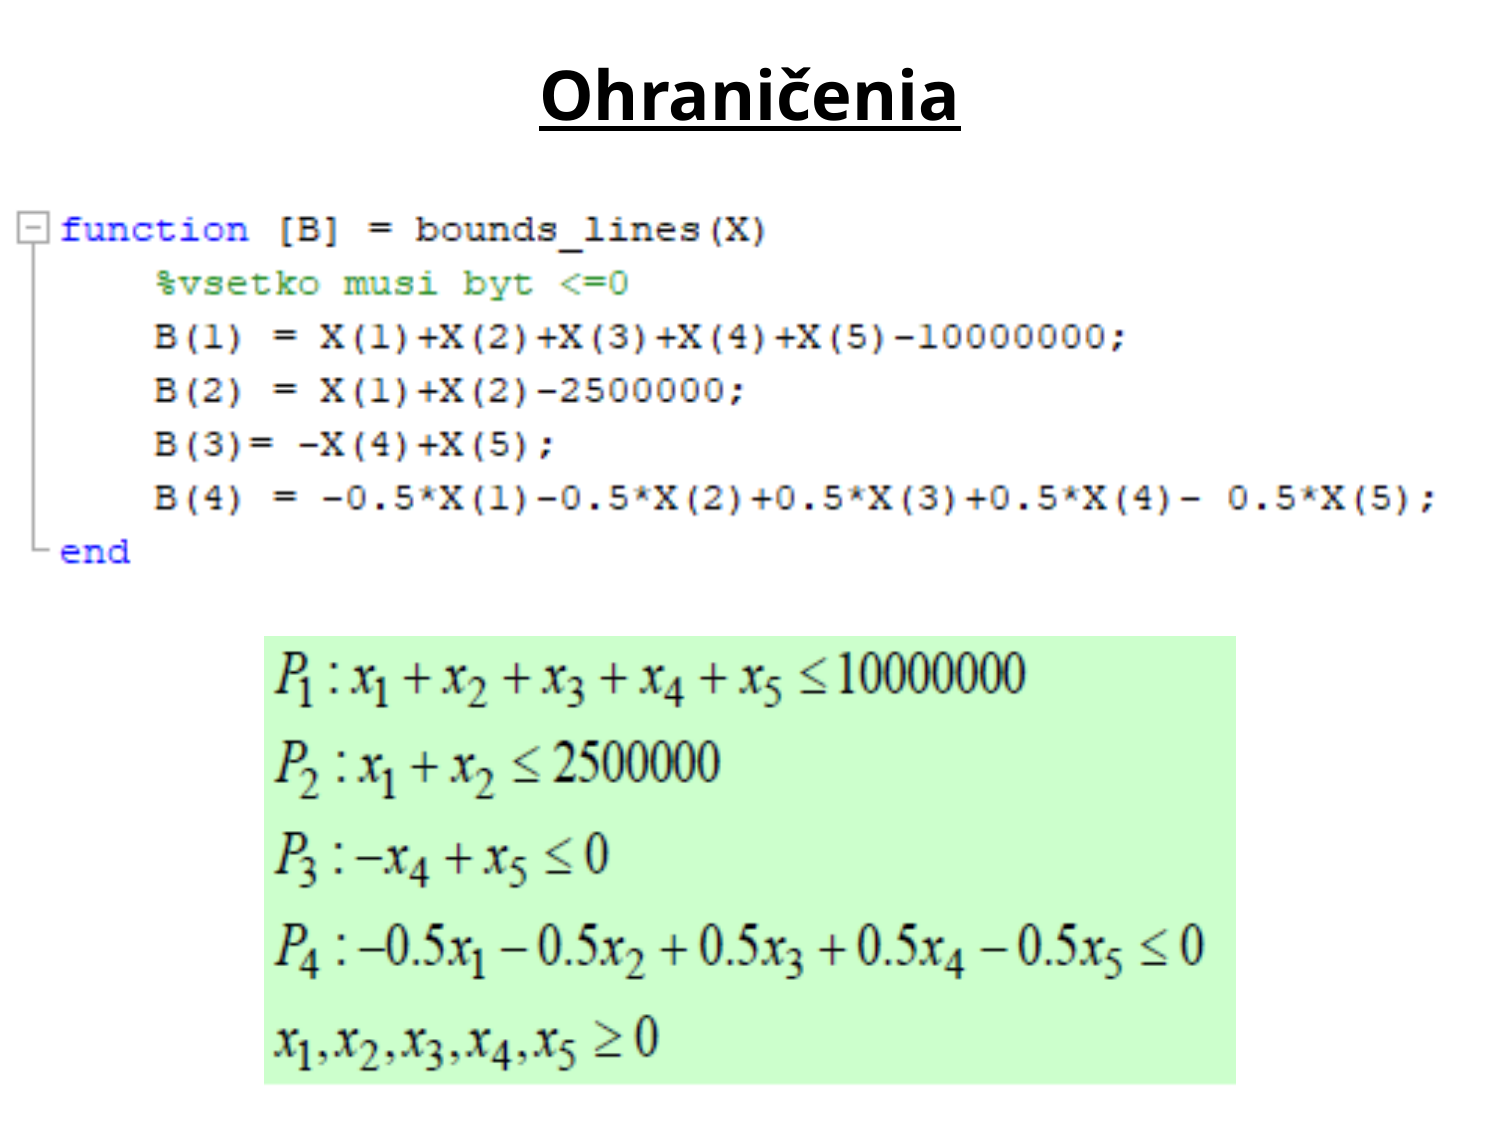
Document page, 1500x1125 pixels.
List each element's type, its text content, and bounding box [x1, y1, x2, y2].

picture [264, 636, 1236, 1088]
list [0, 203, 1498, 594]
title Ohraničenia [103, 36, 1397, 160]
